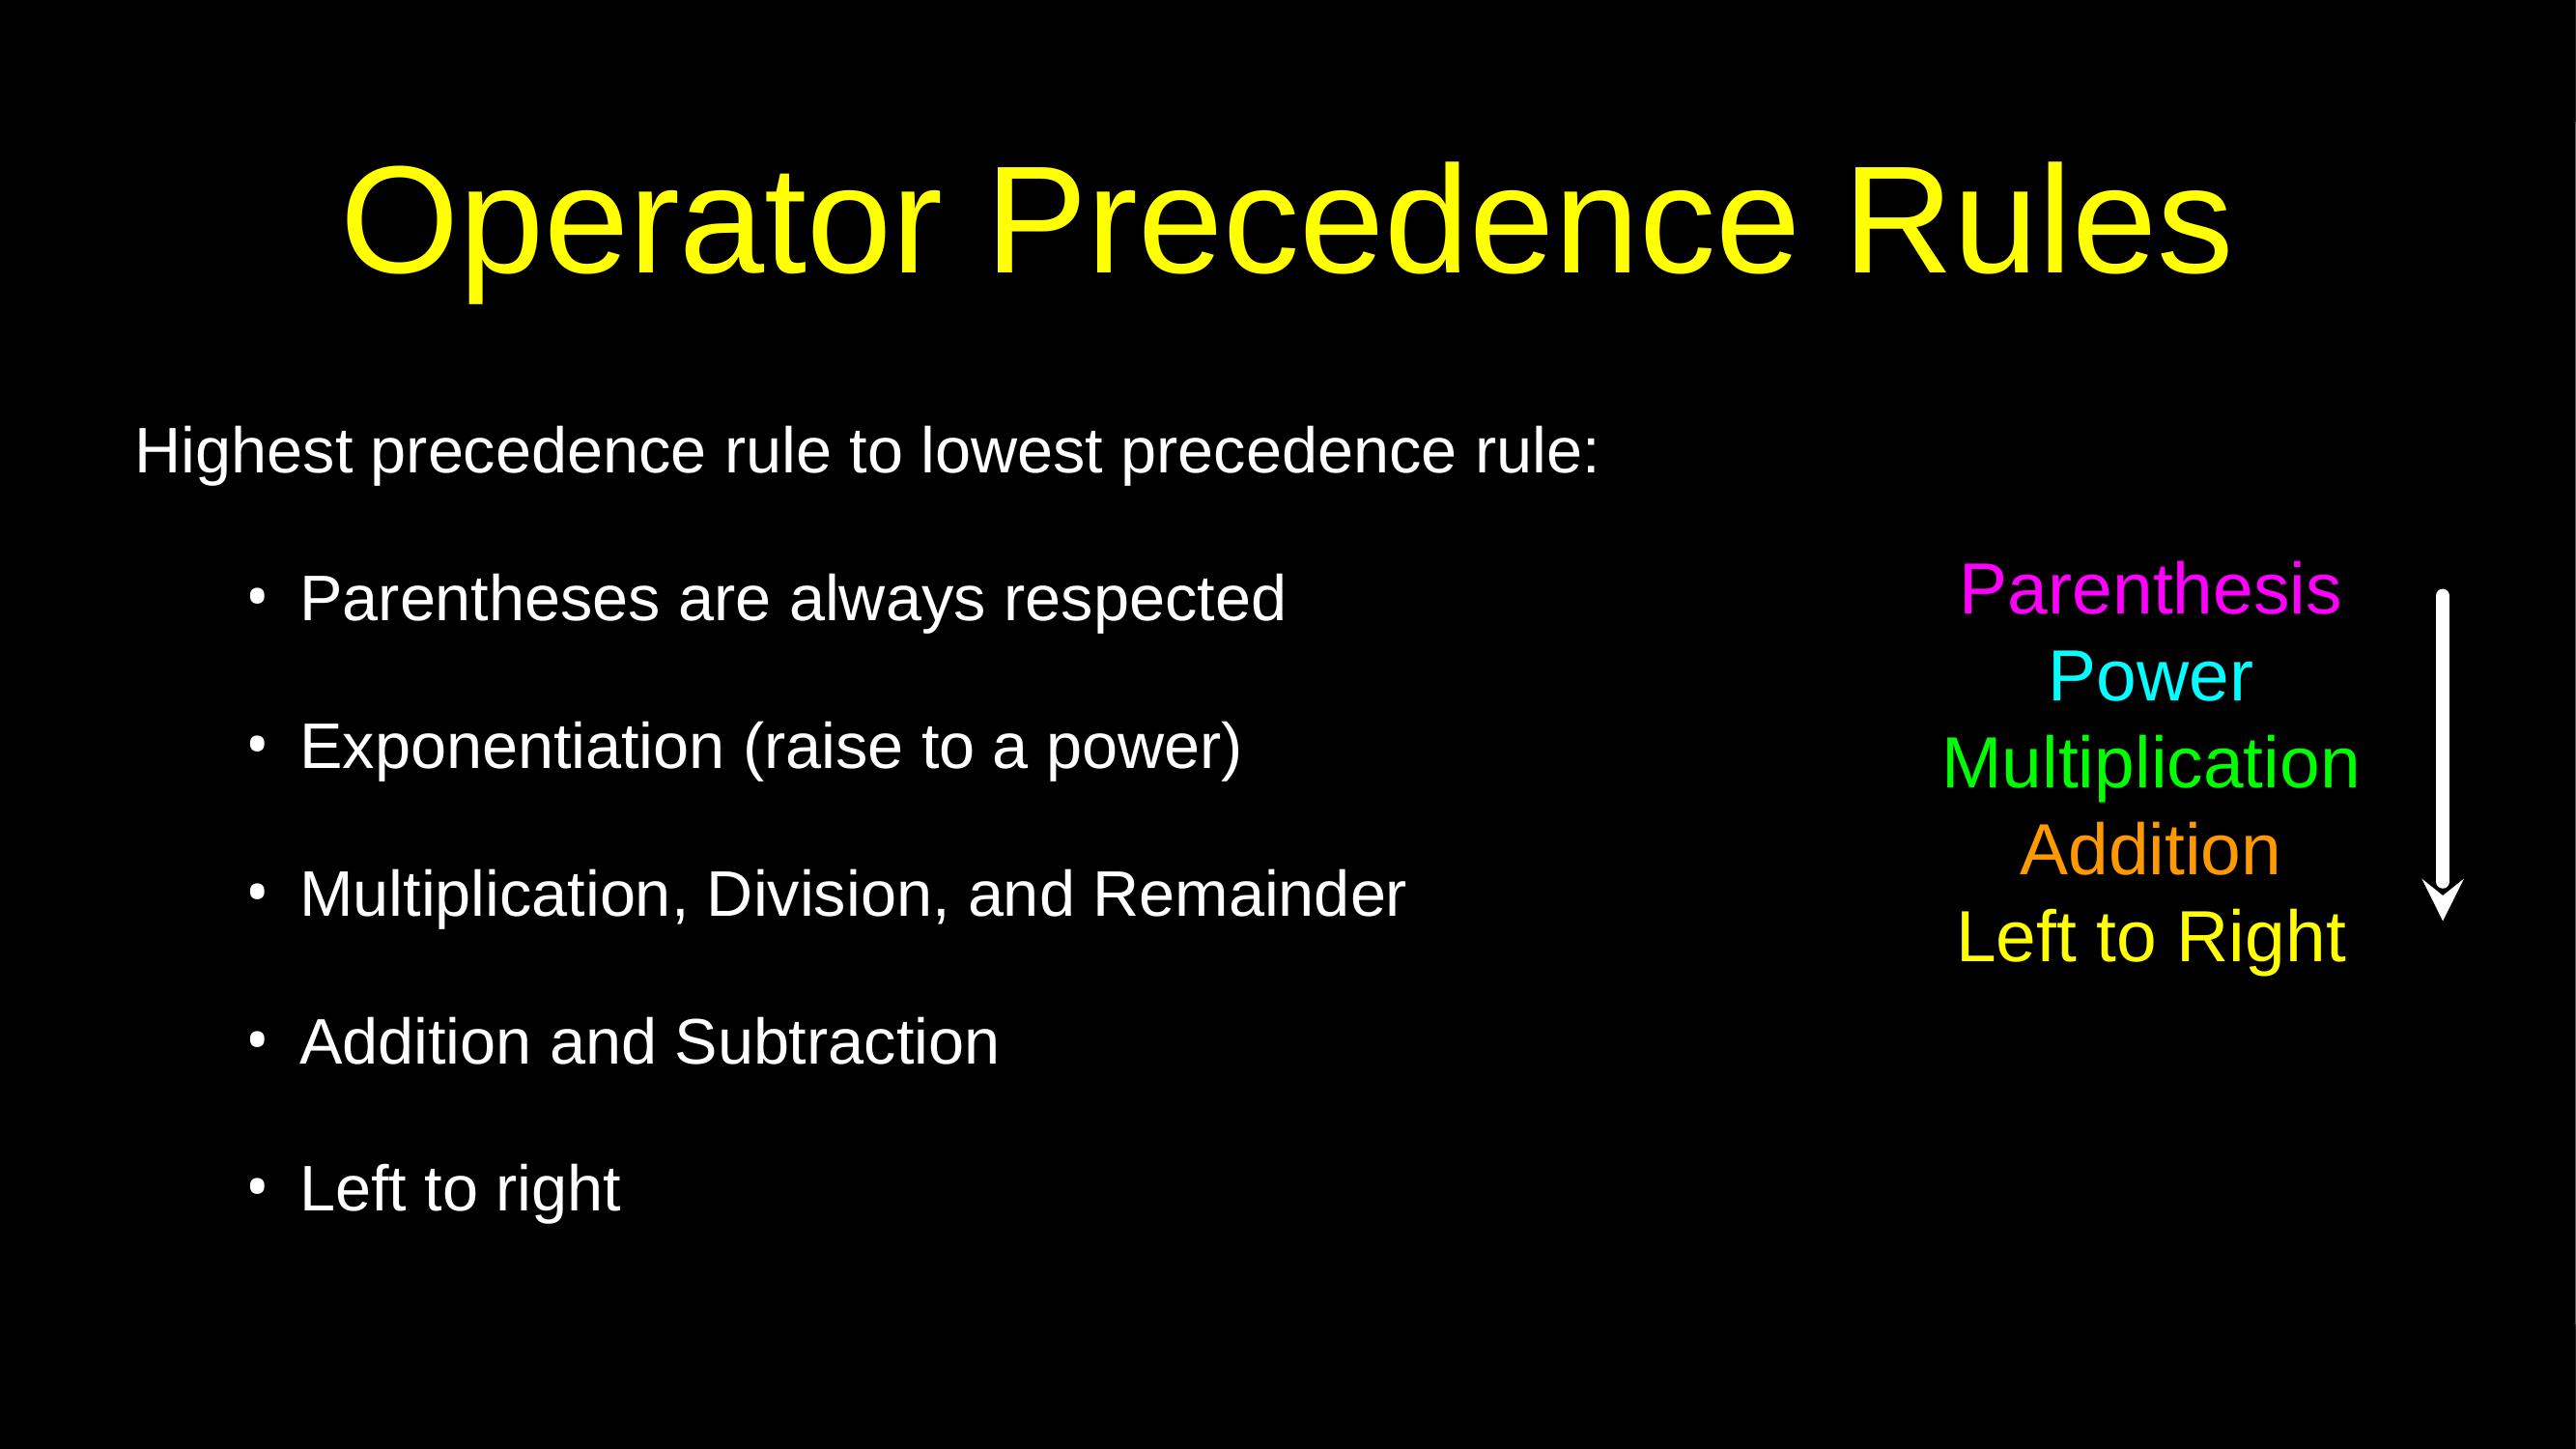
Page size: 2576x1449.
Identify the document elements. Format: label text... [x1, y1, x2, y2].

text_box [1913, 519, 2444, 999]
title Operator Precedence Rules [128, 124, 2448, 300]
list Highest precedence rule to lowest precedence rule: Parentheses are always respected Exponentiation (raise to a power) Multiplication, Division, and Remainder Addition and Subtraction Left to right [128, 338, 2448, 1294]
